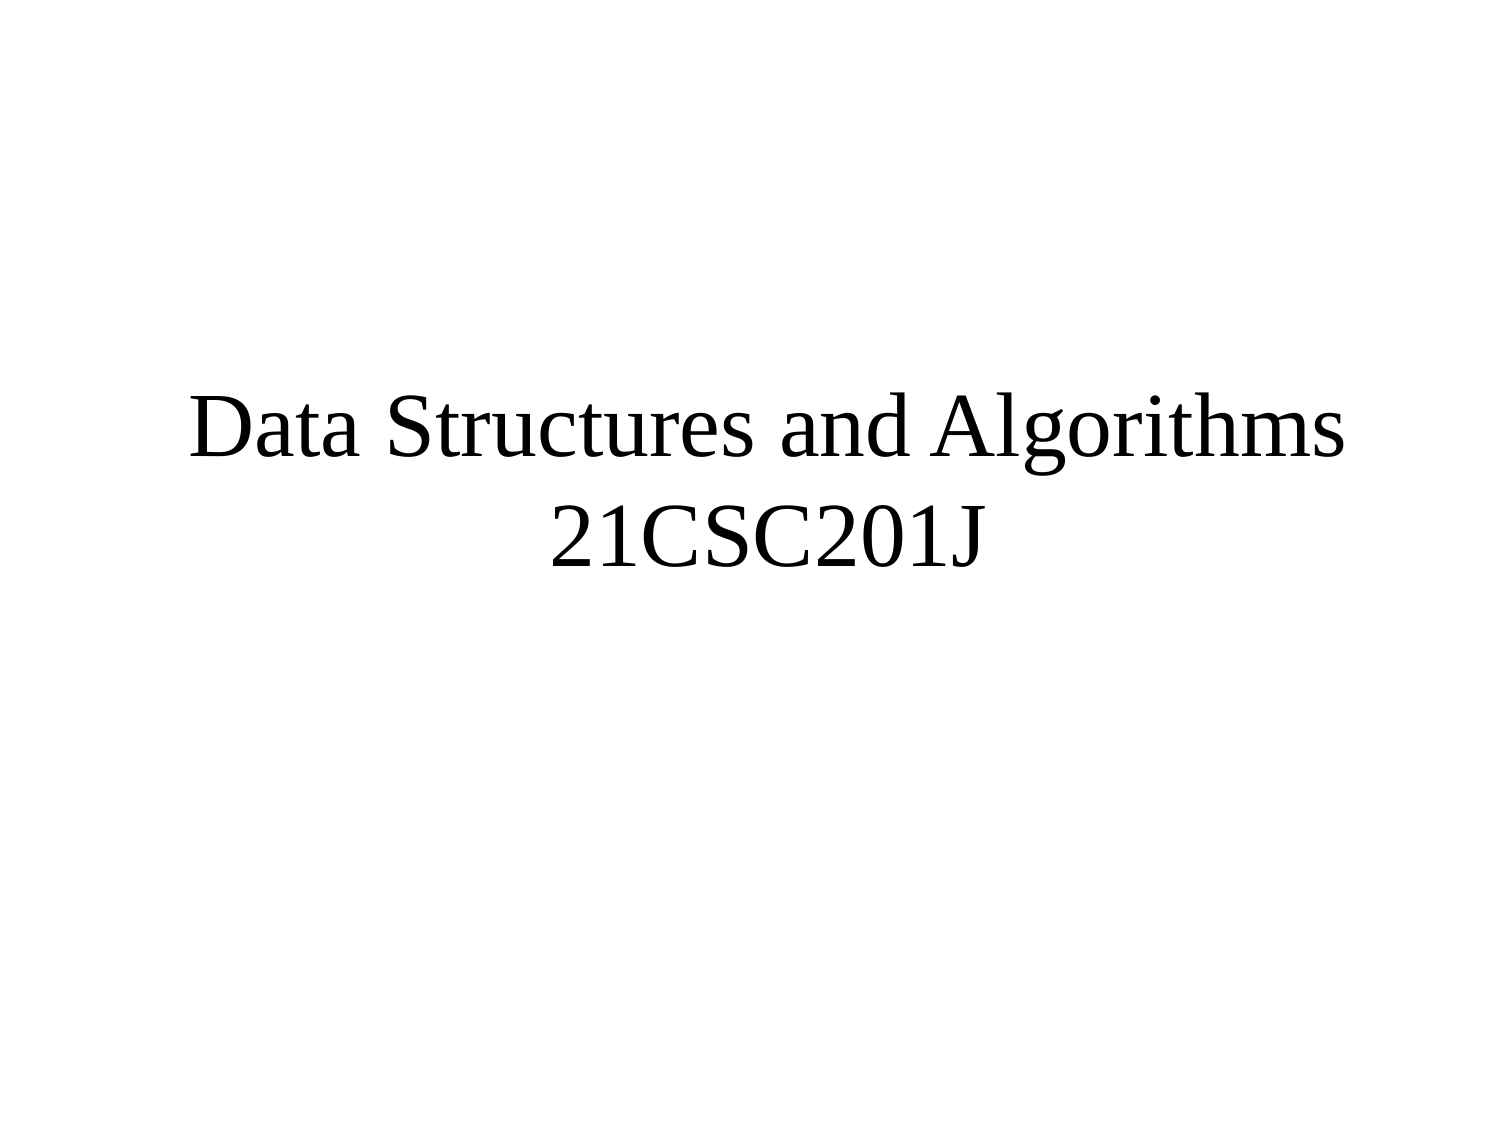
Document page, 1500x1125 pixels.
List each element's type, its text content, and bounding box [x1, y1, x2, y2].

title Data Structures and Algorithms 21CSC201J [112, 312, 1425, 638]
